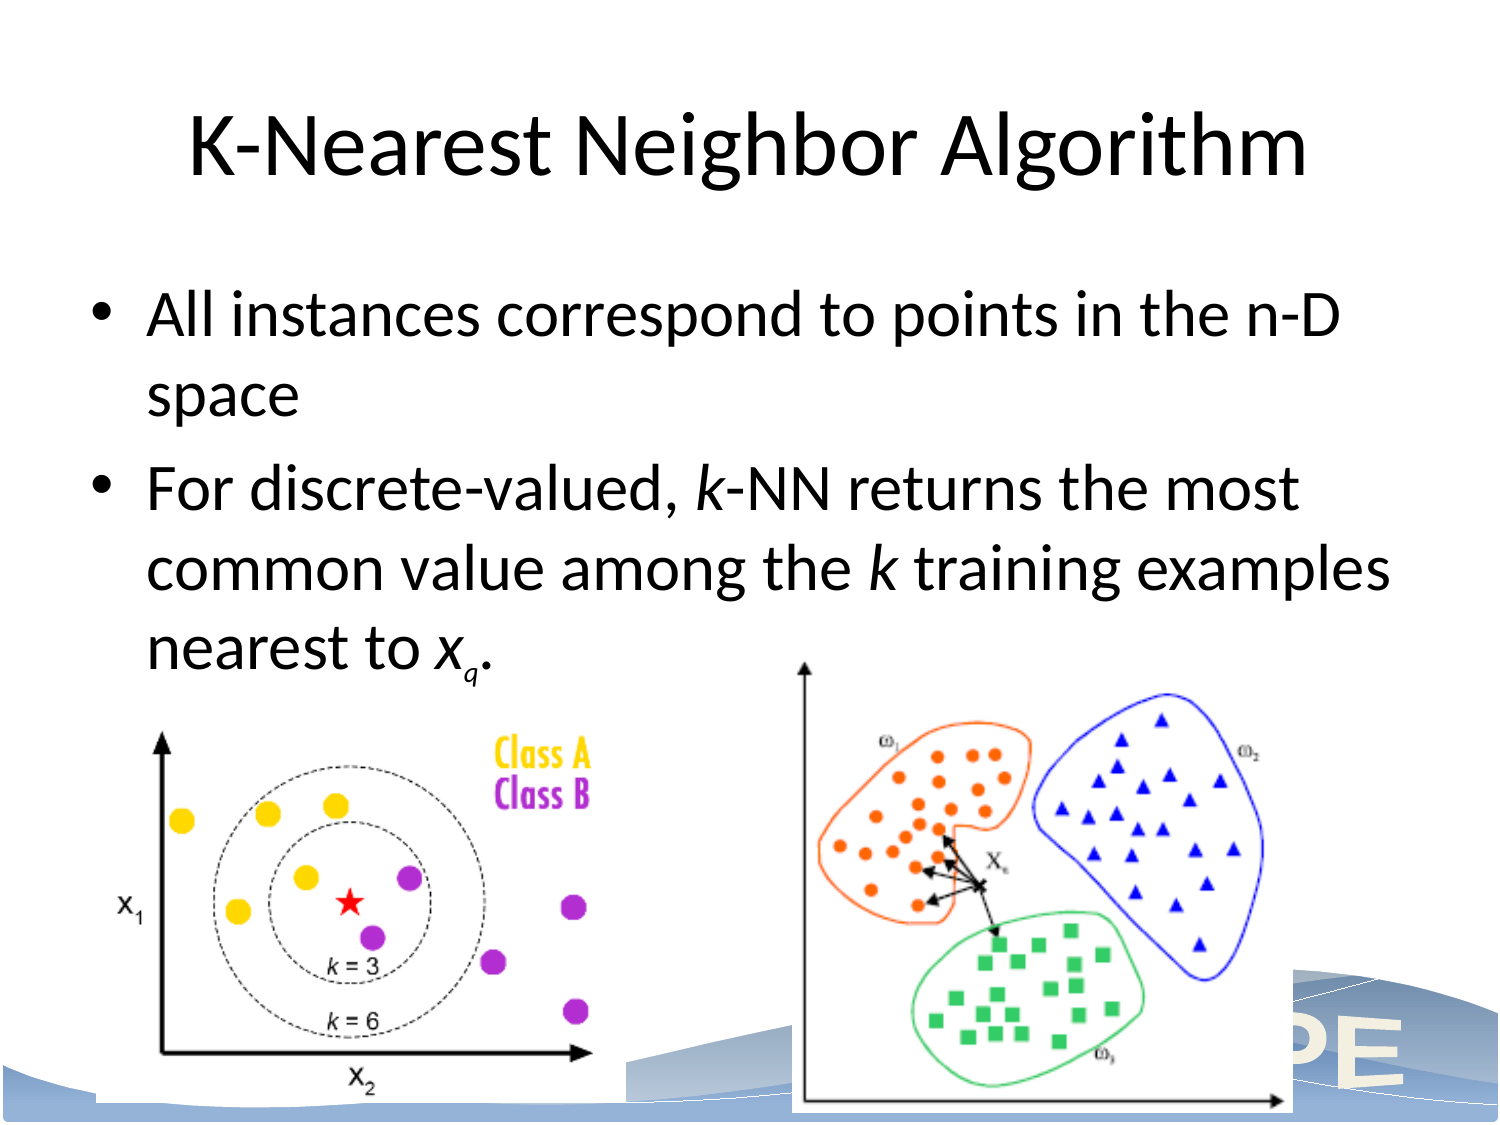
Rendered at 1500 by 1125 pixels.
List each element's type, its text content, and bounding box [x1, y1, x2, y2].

picture [792, 657, 1293, 1113]
picture [96, 705, 626, 1104]
title K-Nearest Neighbor Algorithm [75, 45, 1425, 233]
list All instances correspond to points in the n-D space For discrete-valued, k-NN returns the most common value among the k training examples nearest to xq. [75, 262, 1425, 1005]
